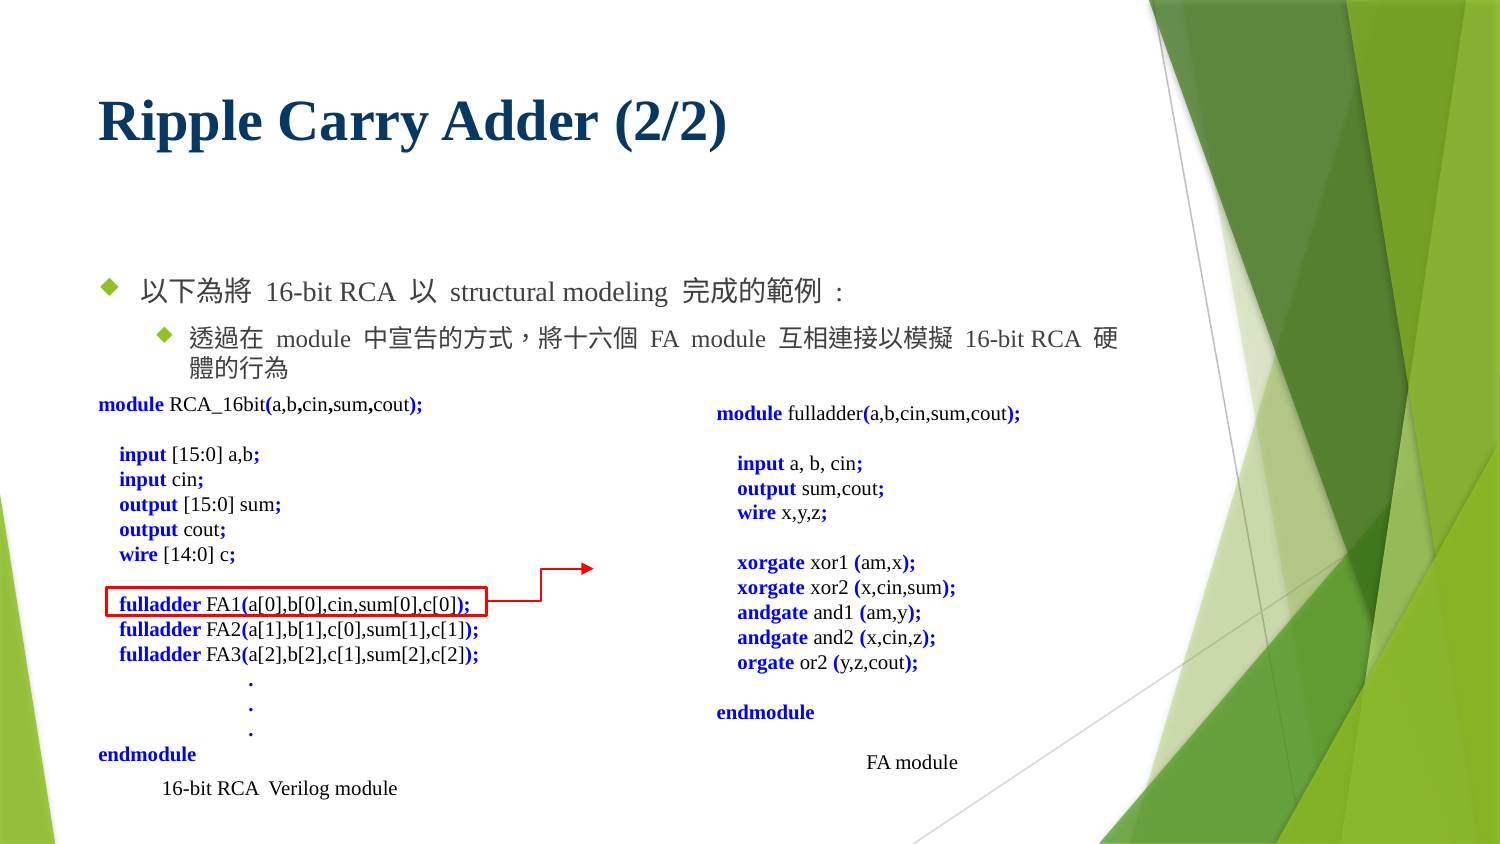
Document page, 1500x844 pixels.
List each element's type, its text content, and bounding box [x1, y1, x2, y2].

title Ripple Carry Adder (2/2) [83, 75, 1141, 238]
text_box module fulladder(a,b,cin,sum,cout); input a, b, cin; output sum,cout; wire x,y,z; xorgate xor1 (am,x); xorgate xor2 (x,cin,sum); andgate and1 (am,y); andgate and2 (x,cin,z); orgate or2 (y,z,cout); endmodule [701, 384, 1132, 744]
text_box 16-bit RCA Verilog module [146, 759, 450, 804]
text_box FA module [851, 733, 982, 779]
text_box [105, 586, 488, 617]
text_box module RCA_16bit(a,b,cin,sum,cout); input [15:0] a,b; input cin; output [15:0] sum; output cout; wire [14:0] c; fulladder FA1(a[0],b[0],cin,sum[0],c[0]); fulladder FA2(a[1],b[1],c[0],sum[1],c[1]); fulladder FA3(a[2],b[2],c[1],sum[2],c[2]); . . . endmodule [83, 375, 514, 824]
list 以下為將 16-bit RCA 以 structural modeling 完成的範例 : 透過在 module 中宣告的方式，將十六個 FA module 互相連接以模擬 16-bit RCA 硬體的行為 [83, 265, 1141, 744]
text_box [485, 568, 595, 603]
